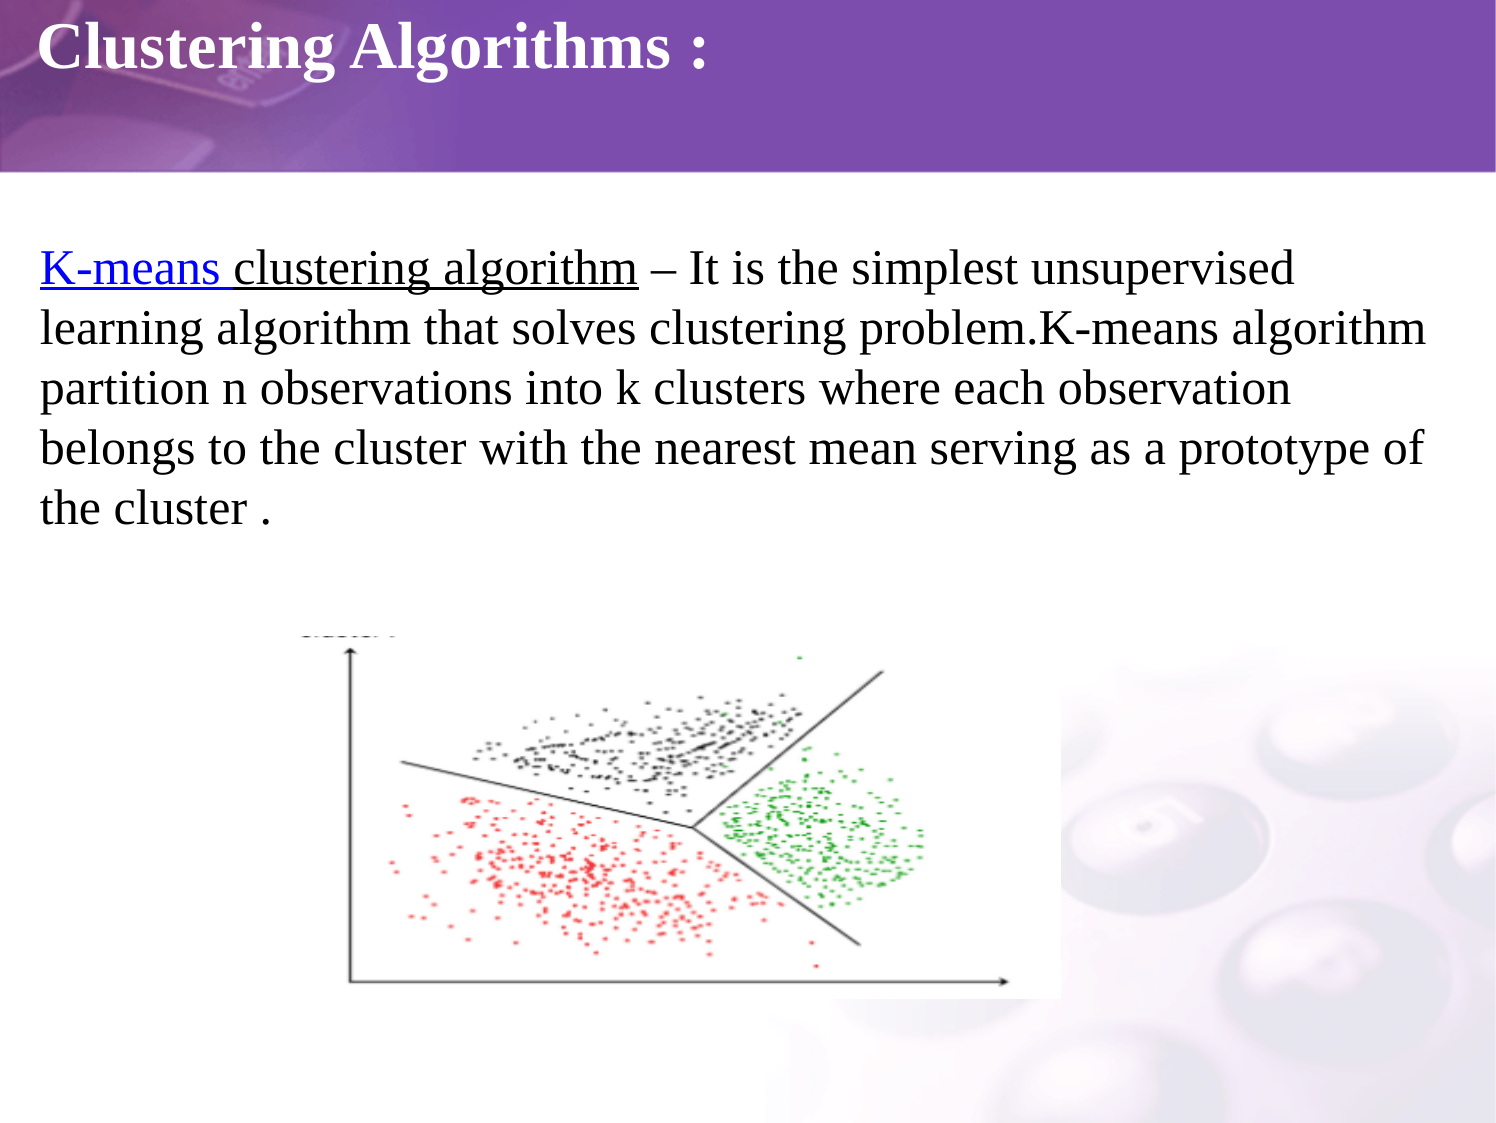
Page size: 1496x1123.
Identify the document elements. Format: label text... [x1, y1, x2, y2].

picture [0, 0, 1496, 1123]
list K-means clustering algorithm – It is the simplest unsupervised learning algorithm that solves clustering problem.K-means algorithm partition n observations into k clusters where each observation belongs to the cluster with the nearest mean serving as a prototype of the cluster . [40, 234, 1456, 598]
title Clustering Algorithms : [35, 2, 1460, 167]
